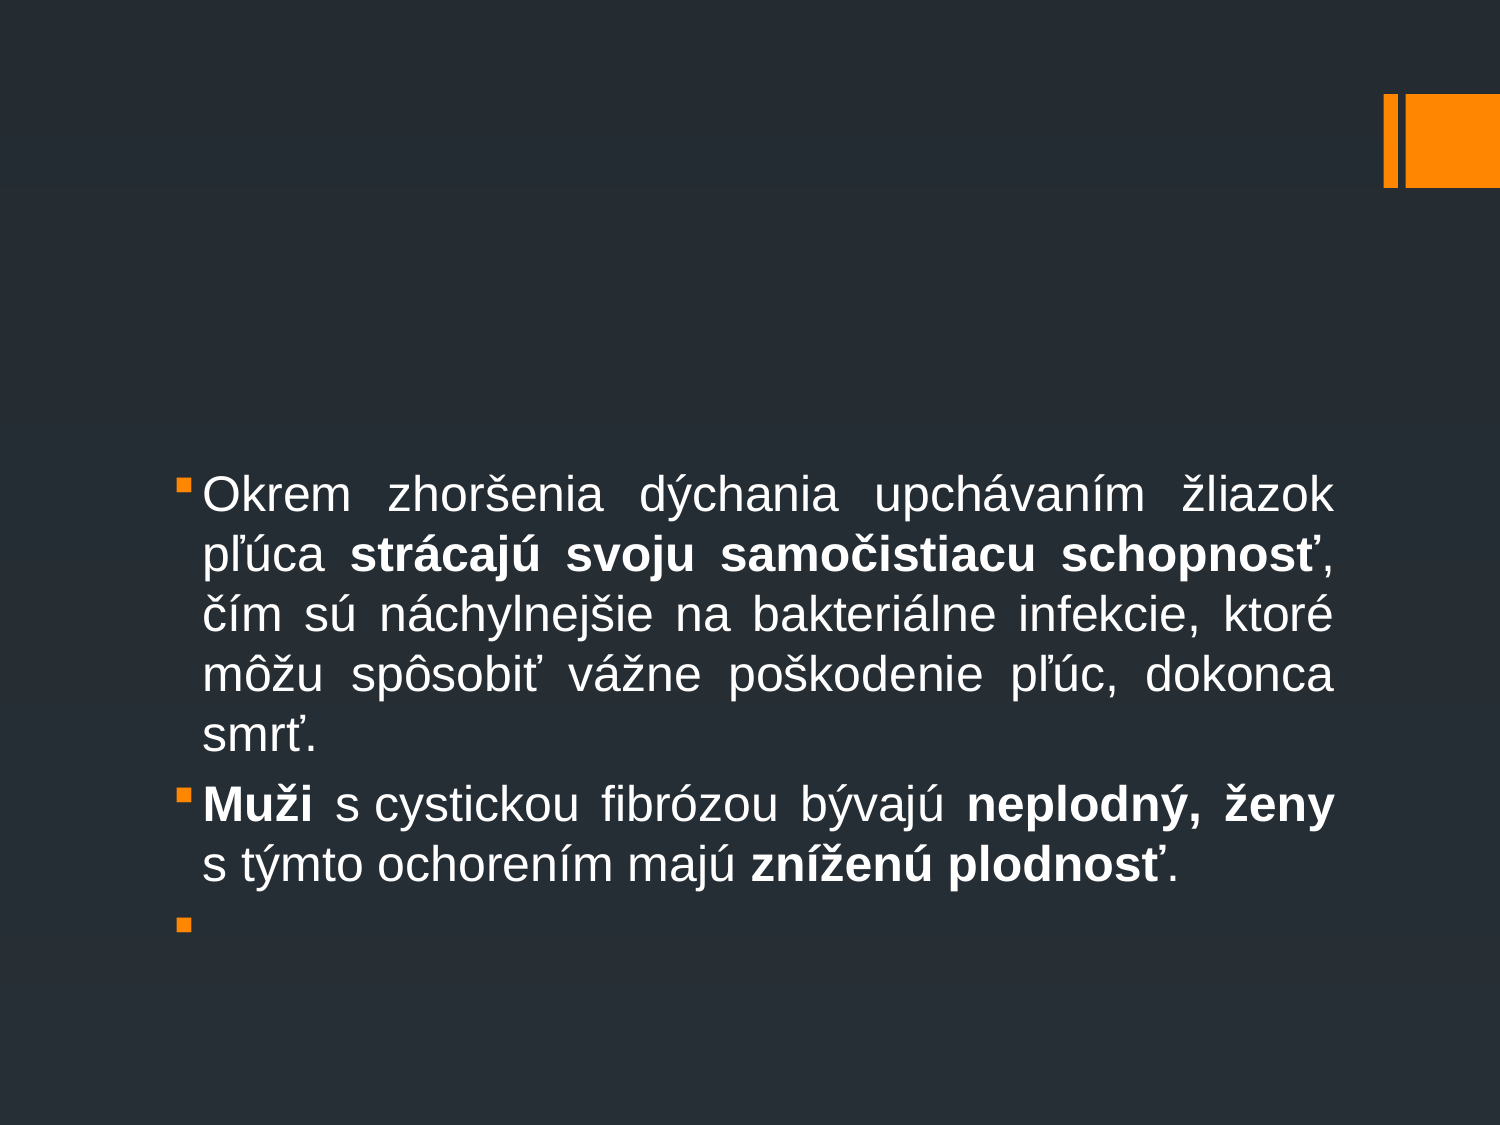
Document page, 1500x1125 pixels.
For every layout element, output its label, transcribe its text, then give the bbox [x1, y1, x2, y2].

list Okrem zhoršenia dýchania upchávaním žliazok pľúca strácajú svoju samočistiacu schopnosť, čím sú náchylnejšie na bakteriálne infekcie, ktoré môžu spôsobiť vážne poškodenie pľúc, dokonca smrť. Muži s cystickou fibrózou bývajú neplodný, ženy s týmto ochorením majú zníženú plodnosť. [150, 454, 1350, 1035]
